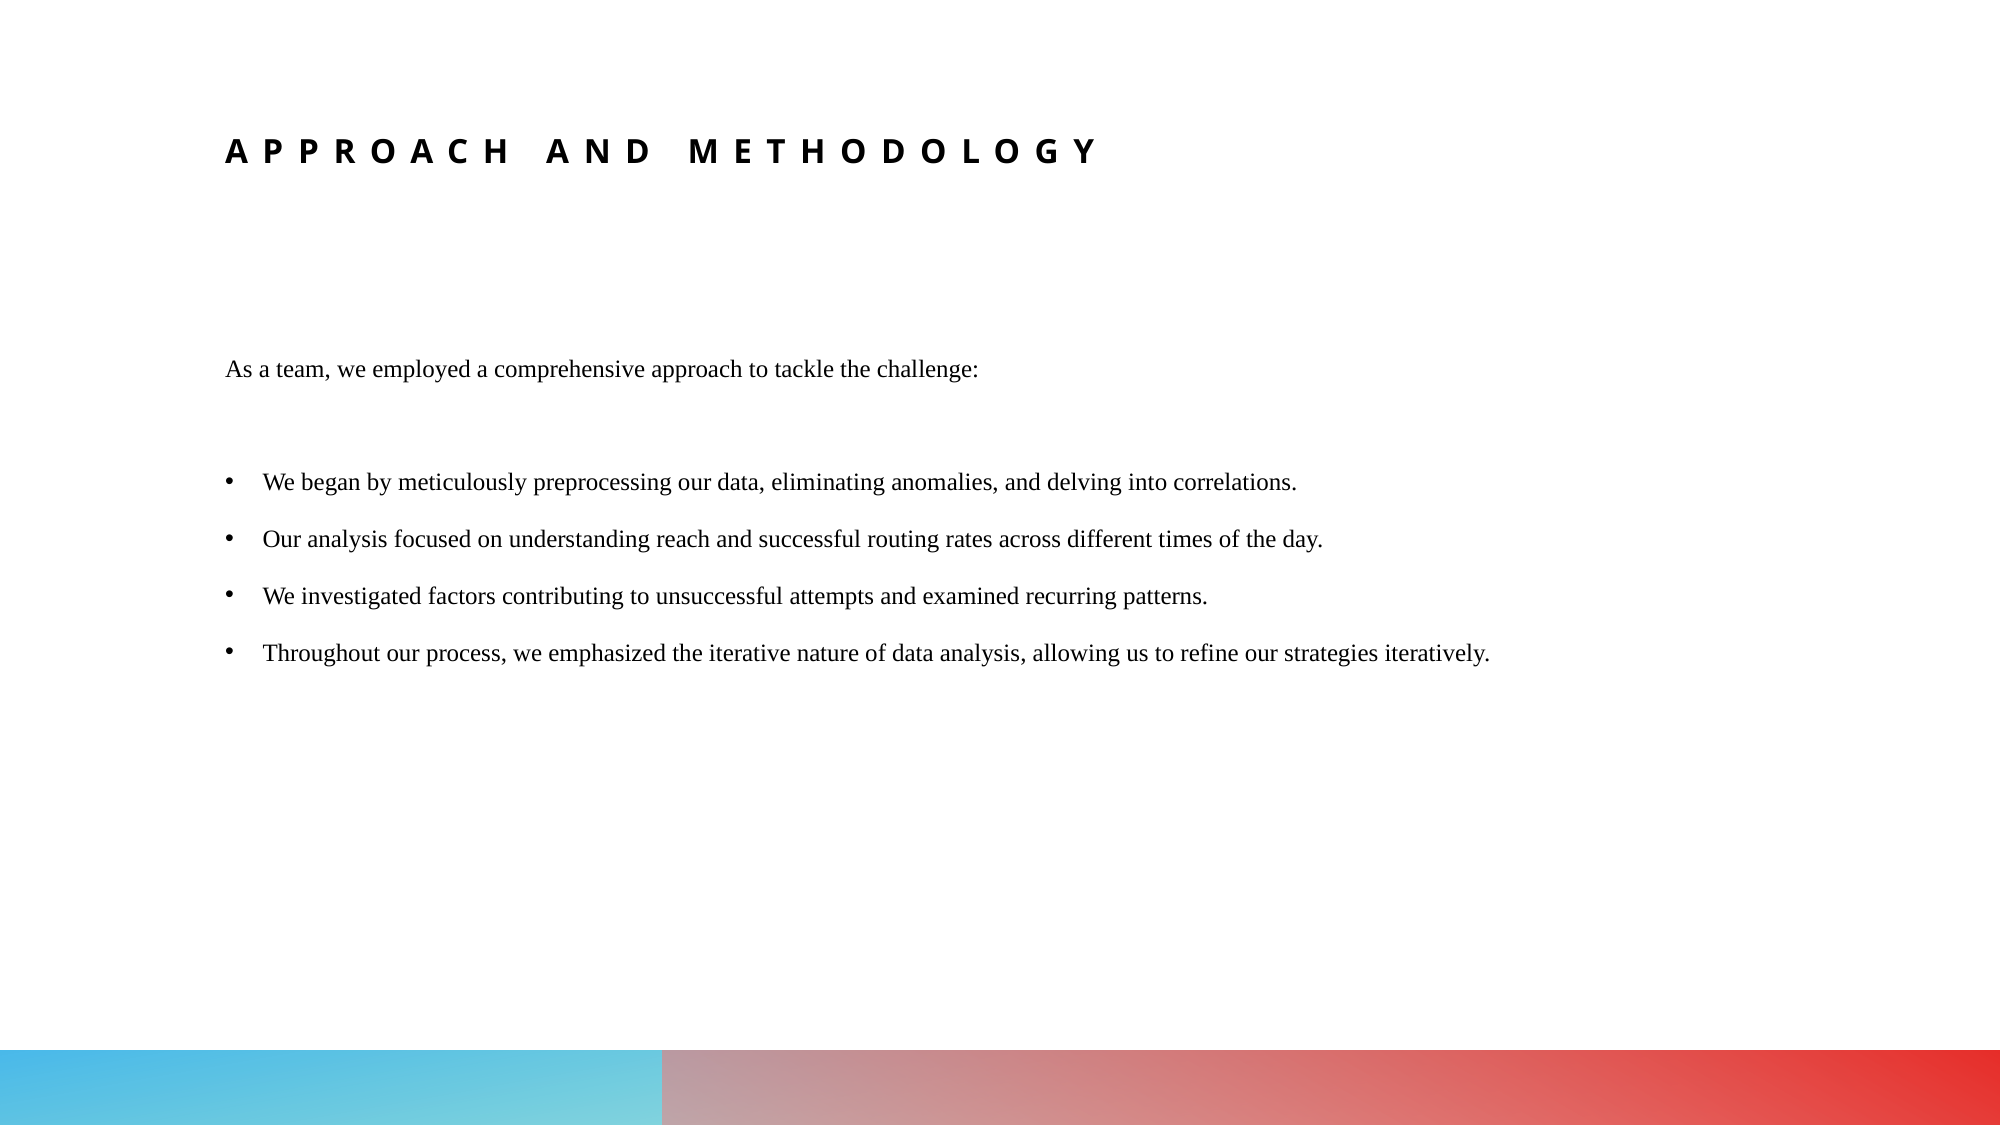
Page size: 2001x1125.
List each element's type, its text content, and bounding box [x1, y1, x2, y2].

title Approach and Methodology [225, 130, 1905, 333]
list As a team, we employed a comprehensive approach to tackle the challenge: We began by meticulously preprocessing our data, eliminating anomalies, and delving into correlations. Our analysis focused on understanding reach and successful routing rates across different times of the day. We investigated factors contributing to unsuccessful attempts and examined recurring patterns. Throughout our process, we emphasized the iterative nature of data analysis, allowing us to refine our strategies iteratively. [225, 346, 1905, 996]
